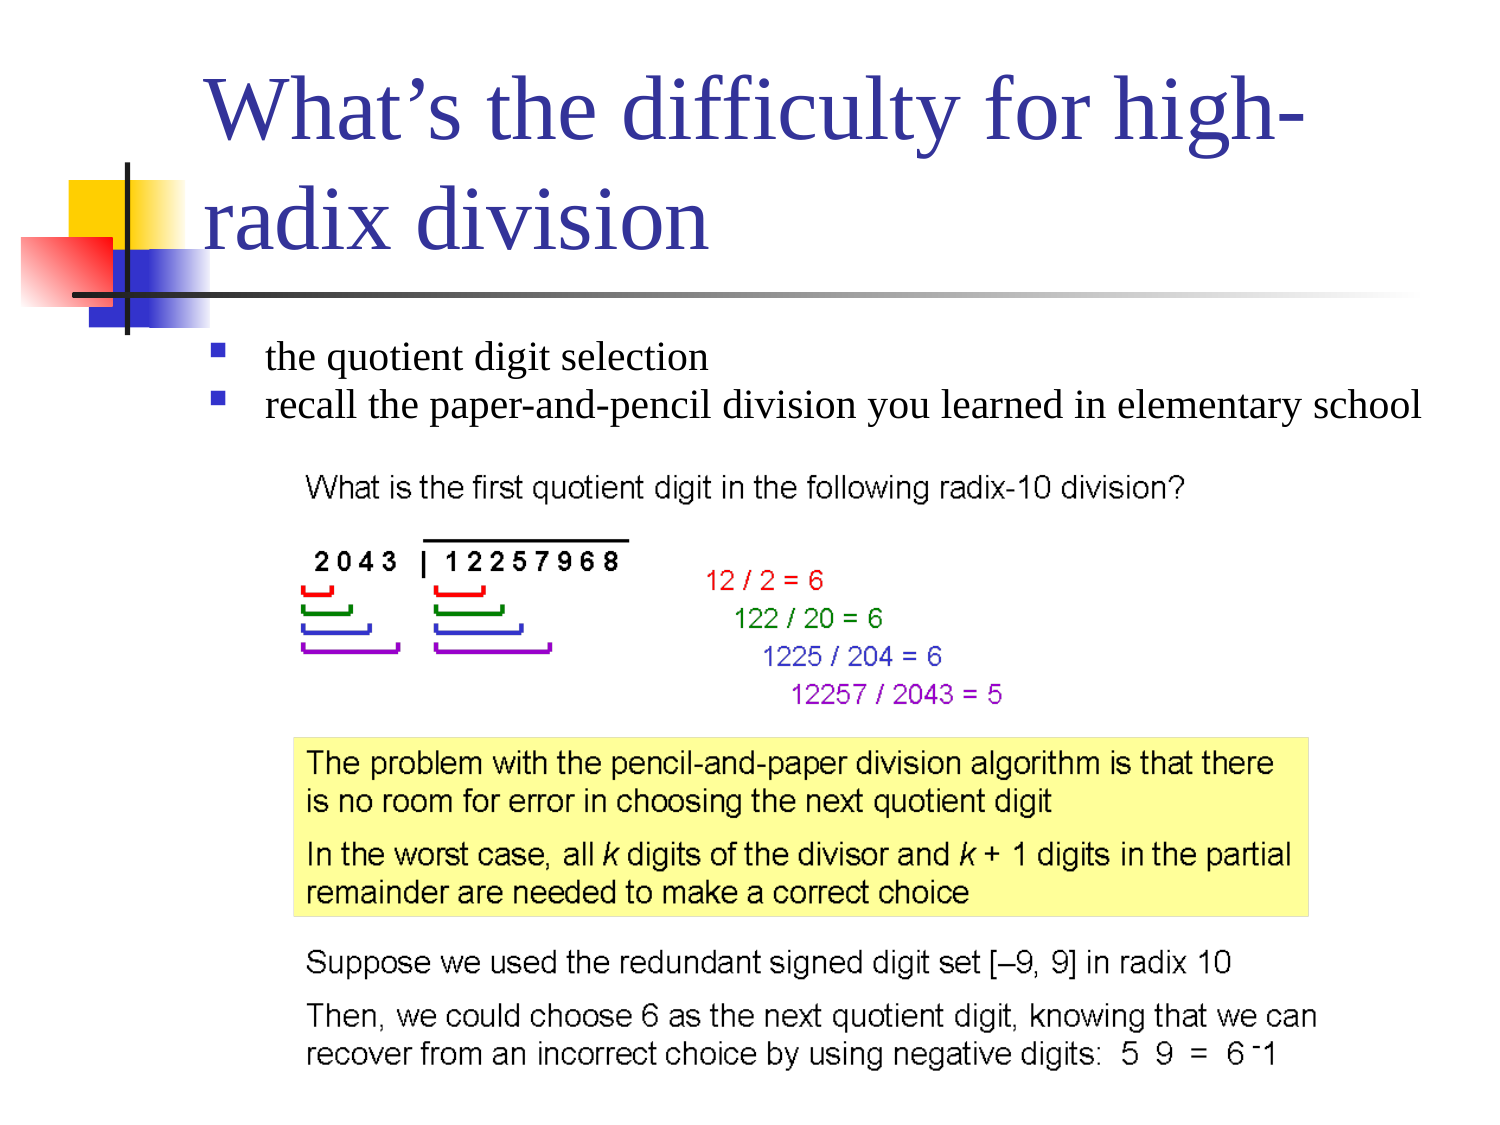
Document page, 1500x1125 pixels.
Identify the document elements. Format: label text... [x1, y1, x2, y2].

picture [237, 462, 1375, 1078]
title What’s the difficulty for high-radix division [188, 35, 1468, 275]
list the quotient digit selection recall the paper-and-pencil division you learned in elementary school [193, 331, 1469, 488]
